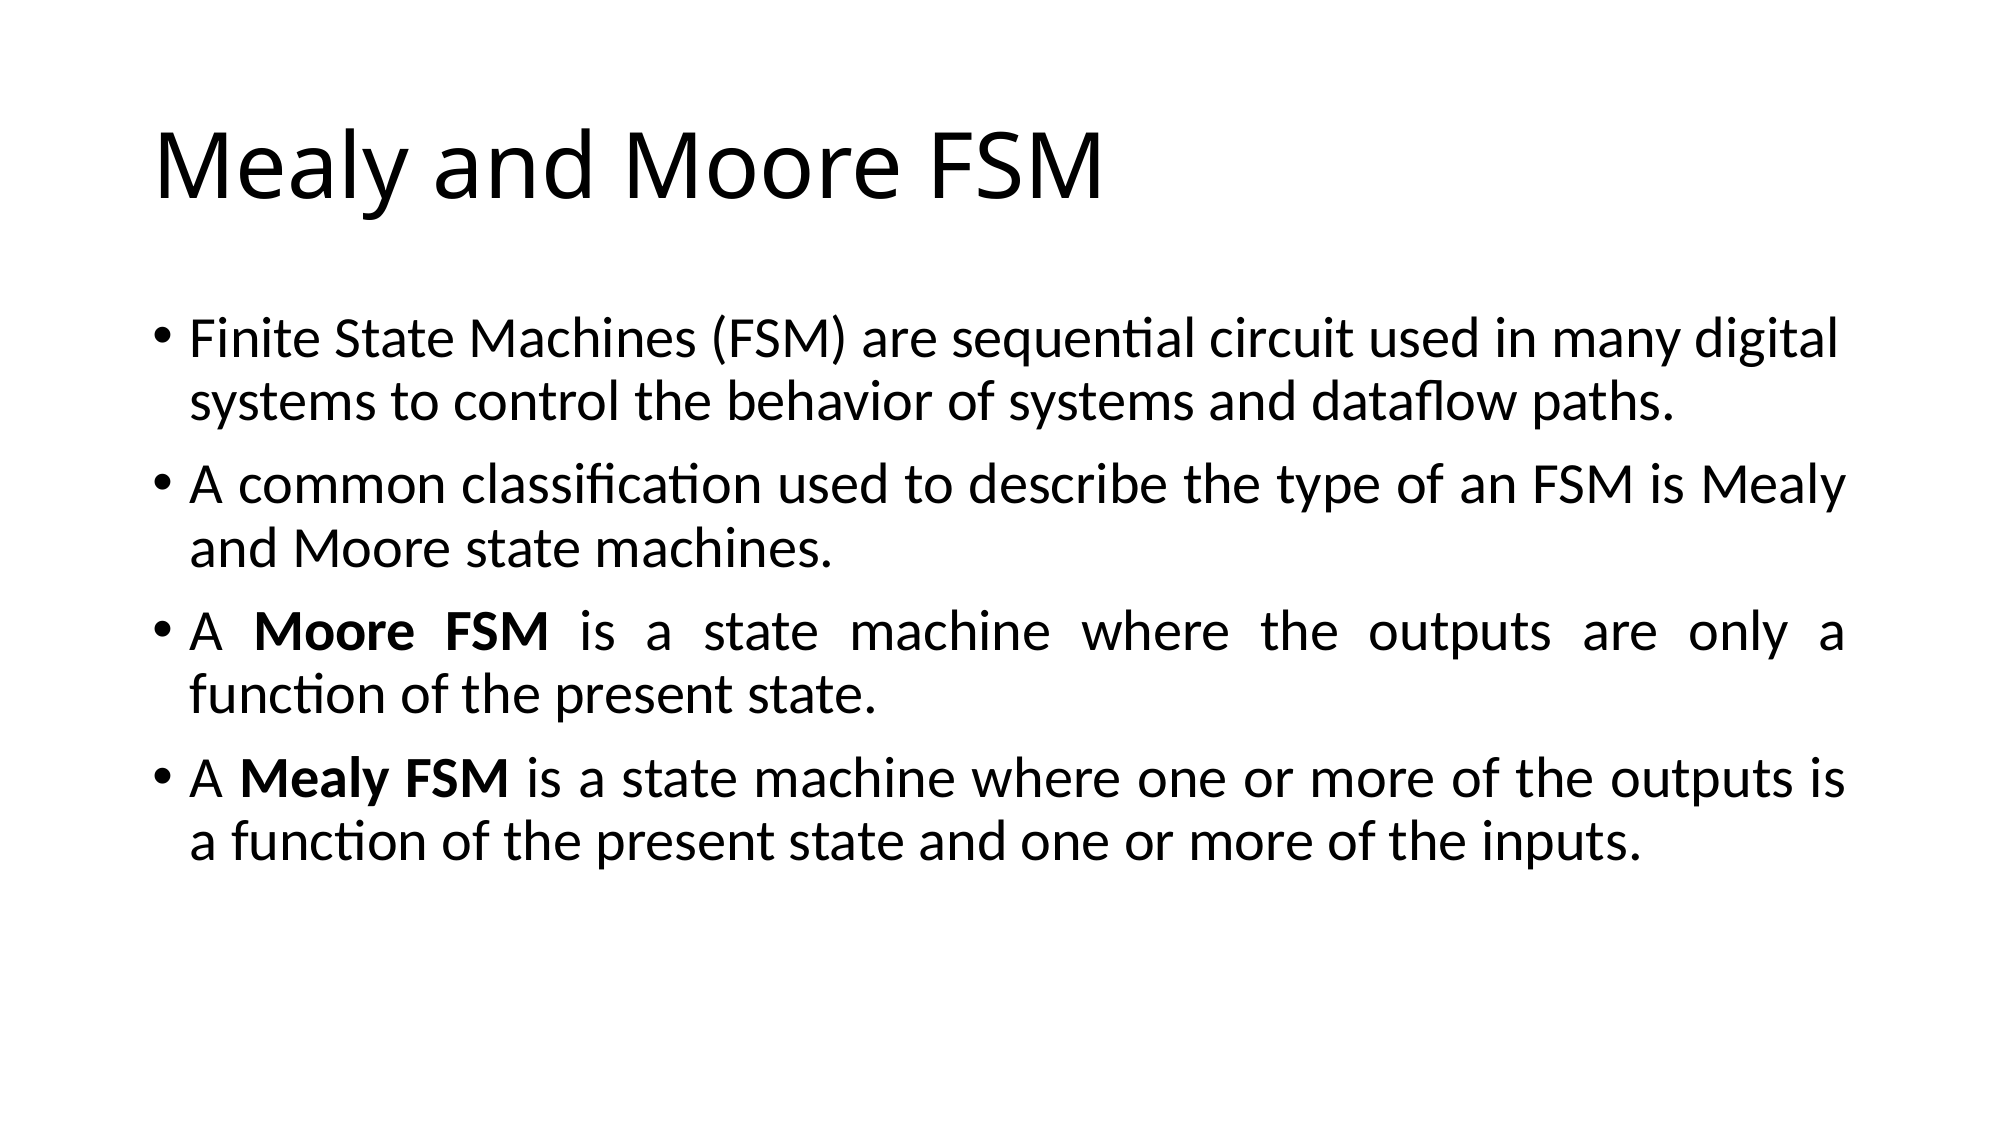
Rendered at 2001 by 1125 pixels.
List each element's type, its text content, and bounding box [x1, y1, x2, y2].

list Finite State Machines (FSM) are sequential circuit used in many digital systems to control the behavior of systems and dataflow paths. A common classification used to describe the type of an FSM is Mealy and Moore state machines. A Moore FSM is a state machine where the outputs are only a function of the present state. A Mealy FSM is a state machine where one or more of the outputs is a function of the present state and one or more of the inputs. [137, 299, 1863, 1014]
title Mealy and Moore FSM [137, 59, 1863, 278]
